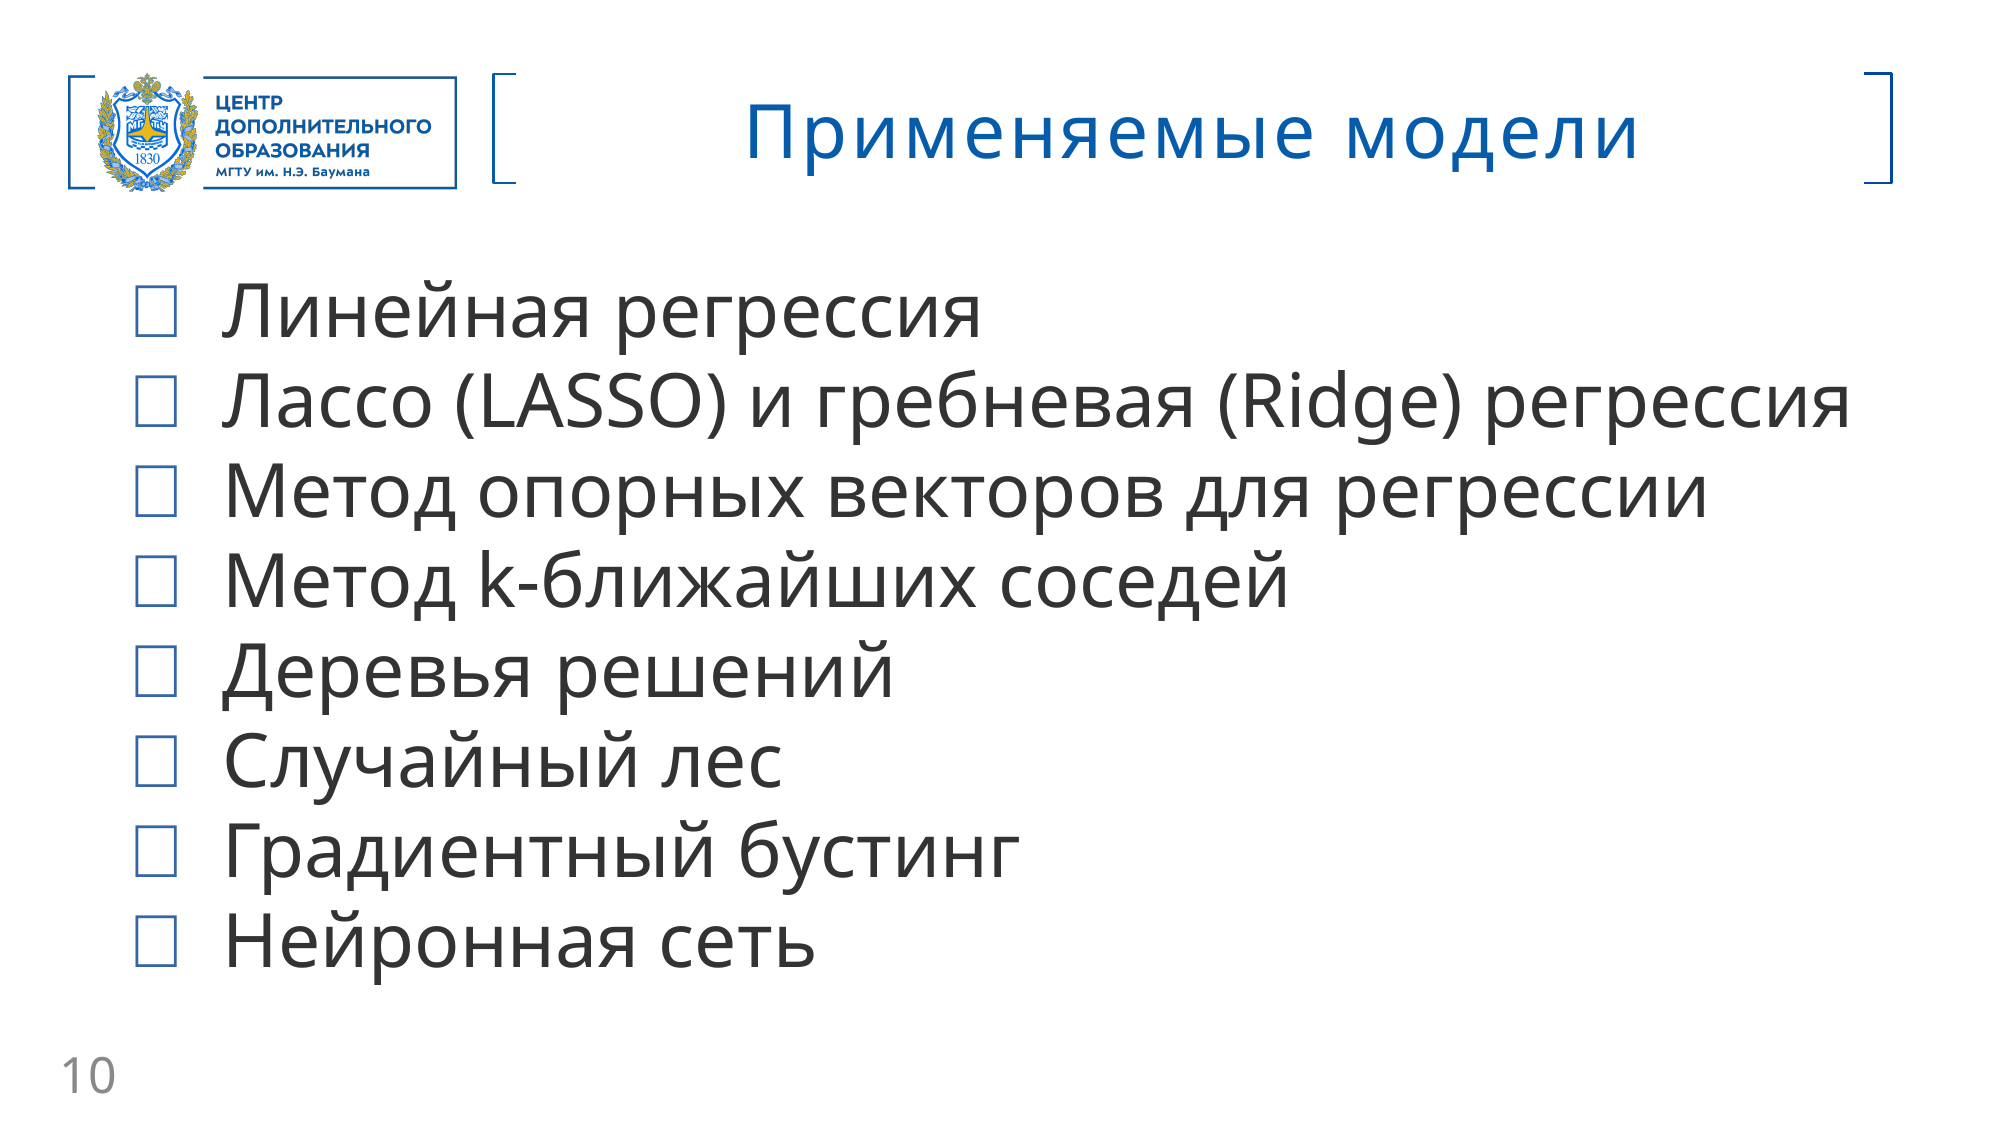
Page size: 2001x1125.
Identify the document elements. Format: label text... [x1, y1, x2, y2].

text_box  Линейная регрессия  Лассо (LASSO) и гребневая (Ridge) регрессия  Метод опорных векторов для регрессии  Метод k-ближайших соседей  Деревья решений  Случайный лес  Градиентный бустинг  Нейронная сеть [114, 255, 1989, 991]
picture [68, 73, 457, 192]
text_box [493, 73, 1892, 184]
slide_number 10 [44, 1055, 149, 1101]
